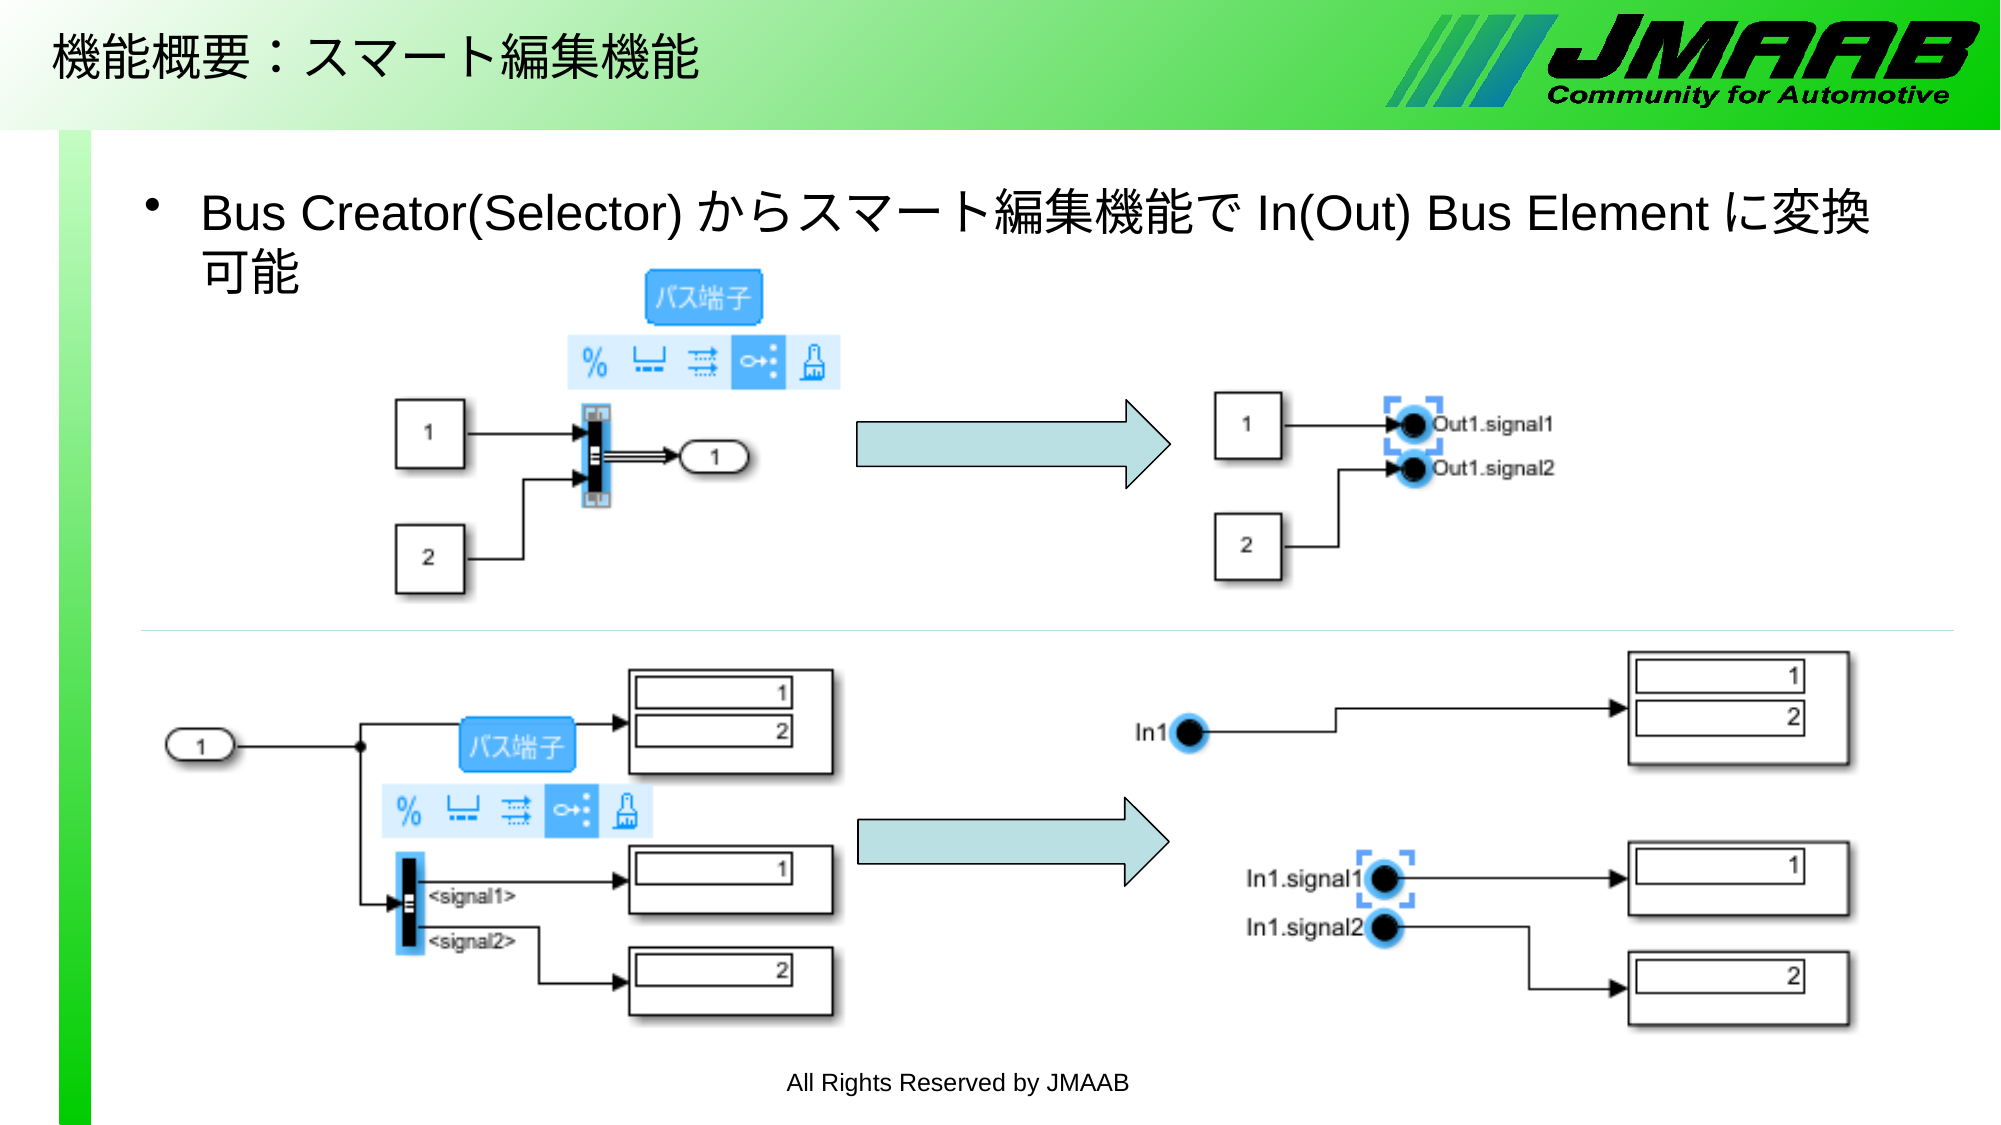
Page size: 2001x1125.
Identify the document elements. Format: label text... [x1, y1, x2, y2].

picture [1195, 368, 1578, 609]
text_box [871, 819, 1104, 864]
picture [357, 240, 857, 627]
picture [1382, 11, 1981, 109]
text_box [862, 399, 1171, 489]
picture [140, 655, 866, 1054]
picture [1109, 631, 1874, 1054]
list Bus Creator(Selector)からスマート編集機能でIn(Out) Bus Elementに変換可能 [129, 172, 1930, 1047]
title 機能概要：スマート編集機能 [36, 21, 1410, 91]
